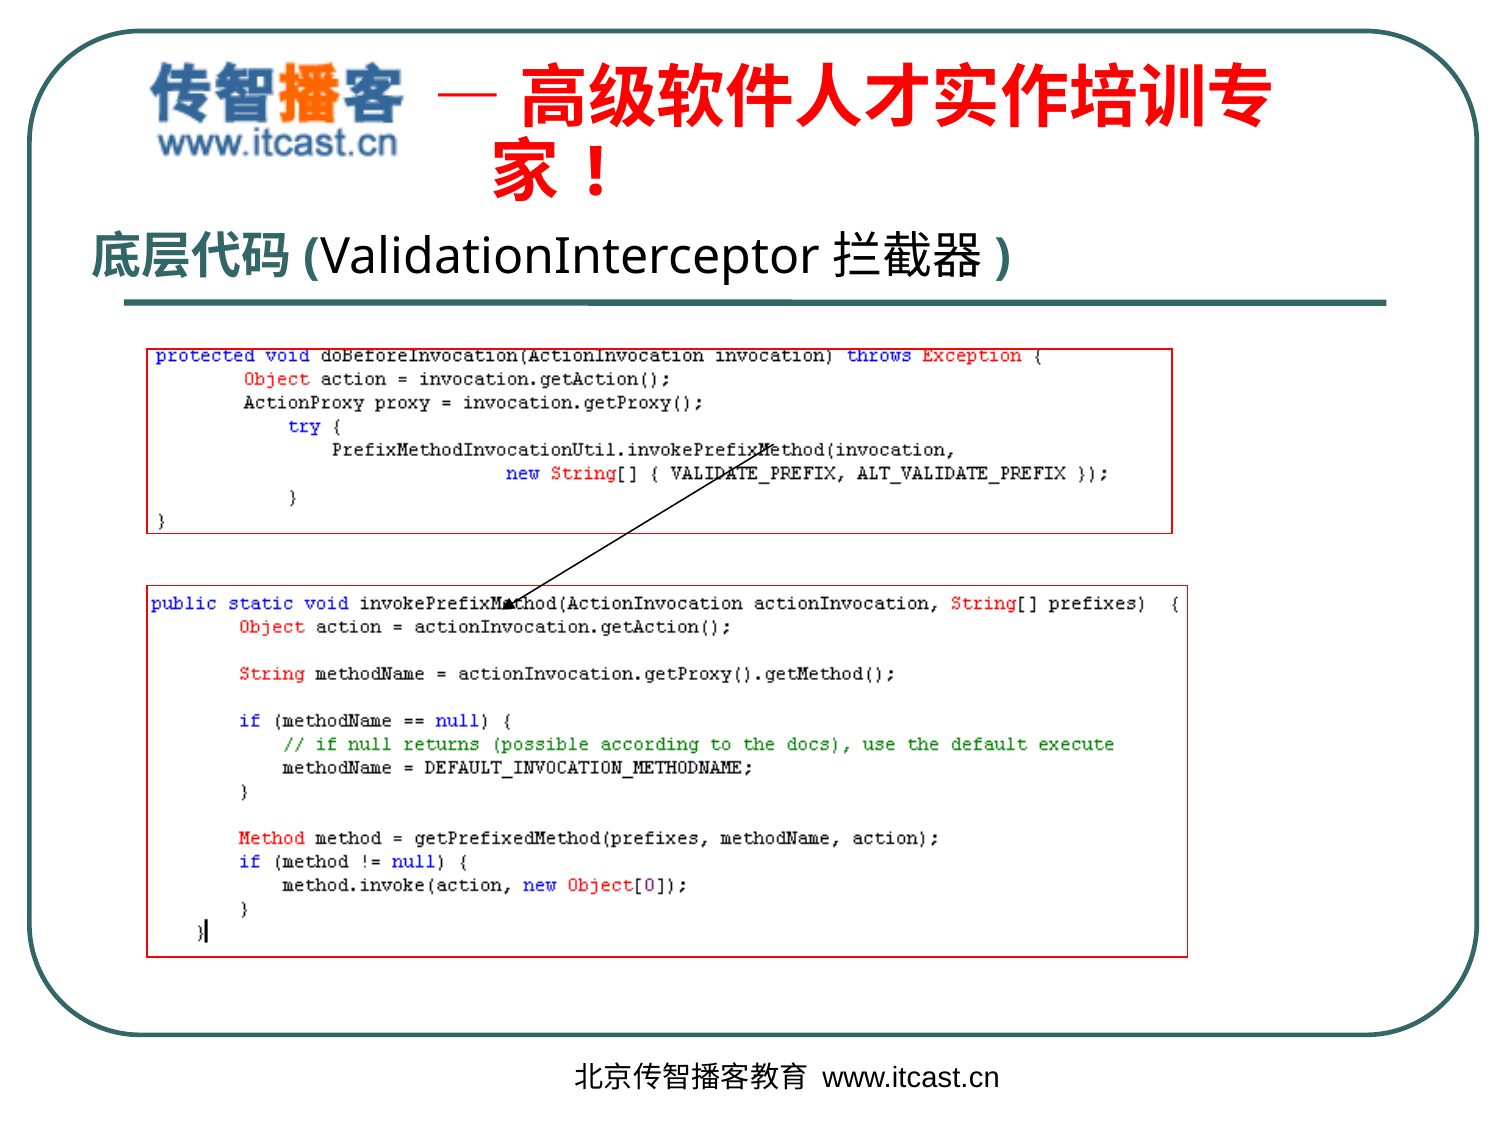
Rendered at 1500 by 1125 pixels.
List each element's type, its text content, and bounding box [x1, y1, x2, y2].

picture [147, 54, 408, 159]
title 底层代码(ValidationInterceptor拦截器) [76, 184, 1412, 291]
picture [147, 349, 1171, 533]
picture [147, 586, 1187, 957]
footer 北京传智播客教育 www.itcast.cn [549, 1050, 1025, 1125]
text_box [82, 316, 1454, 520]
